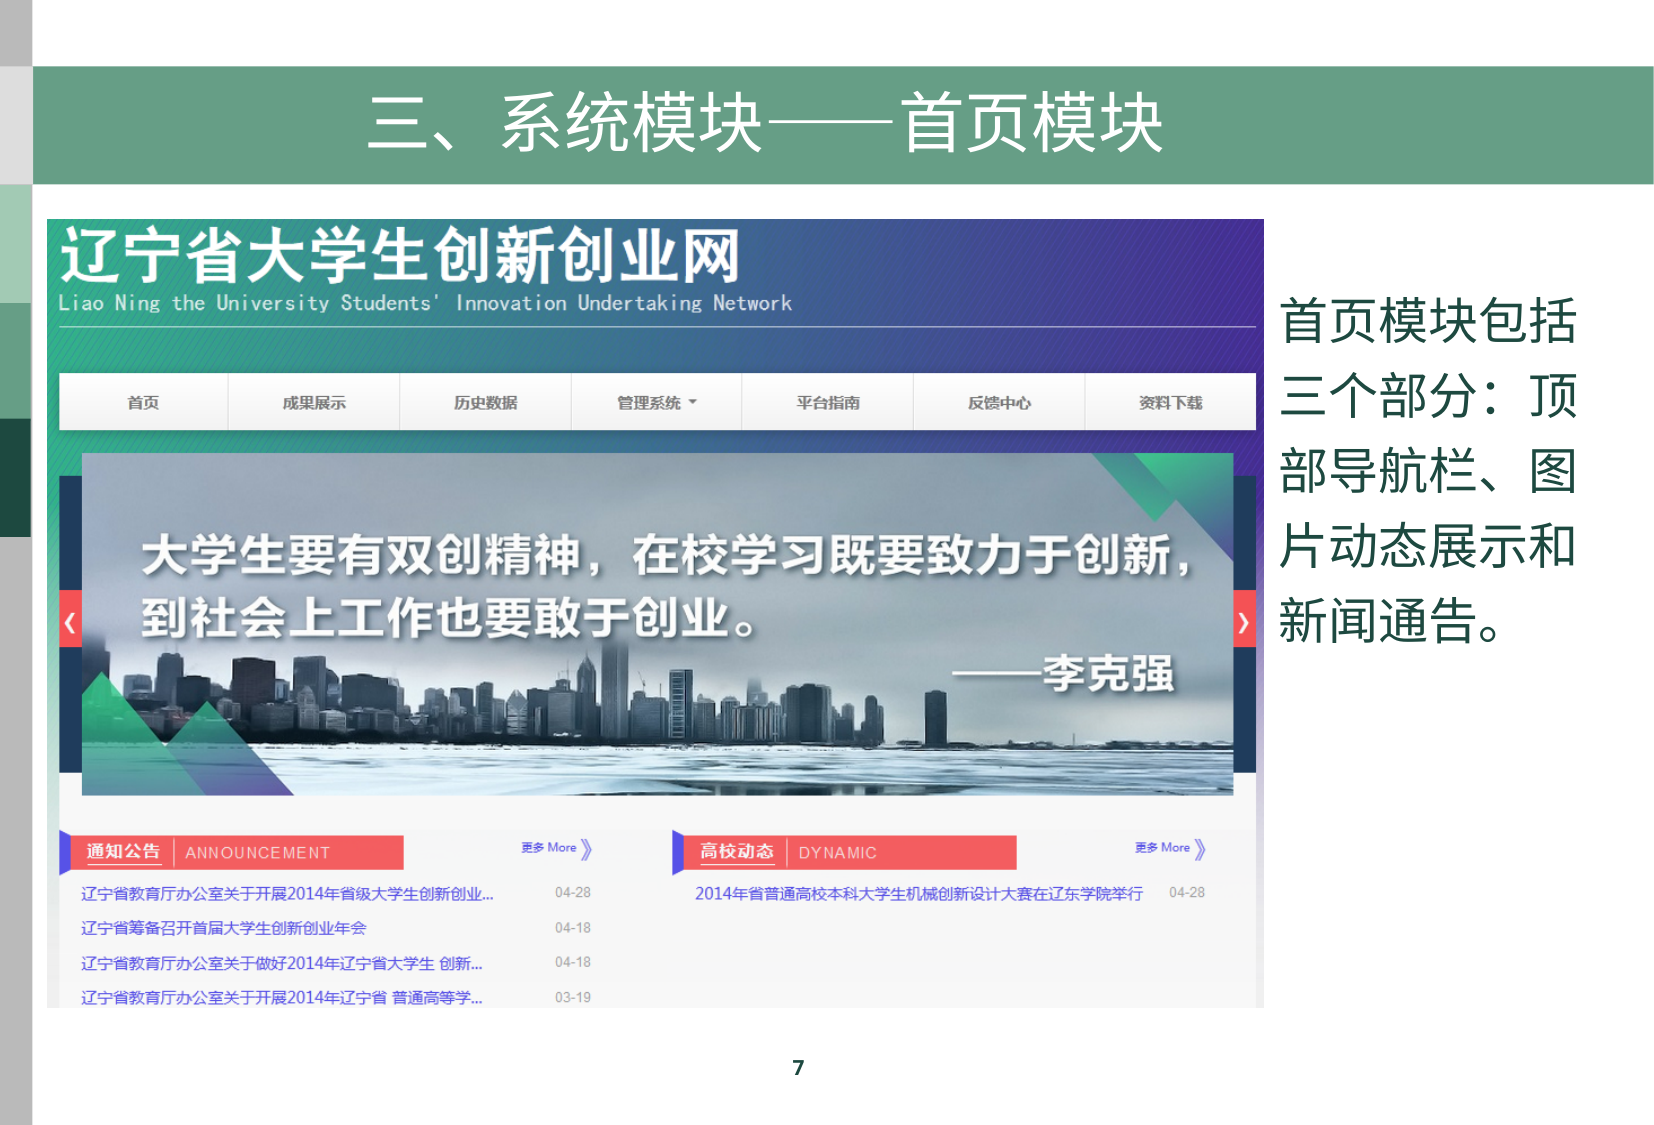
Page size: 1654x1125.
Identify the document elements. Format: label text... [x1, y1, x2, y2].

title 三、系统模块——首页模块 [96, 75, 1434, 168]
picture [46, 219, 1264, 1008]
text_box 首页模块包括三个部分：顶部导航栏、图片动态展示和新闻通告。 [1271, 267, 1607, 657]
slide_number 7 [605, 1046, 992, 1100]
